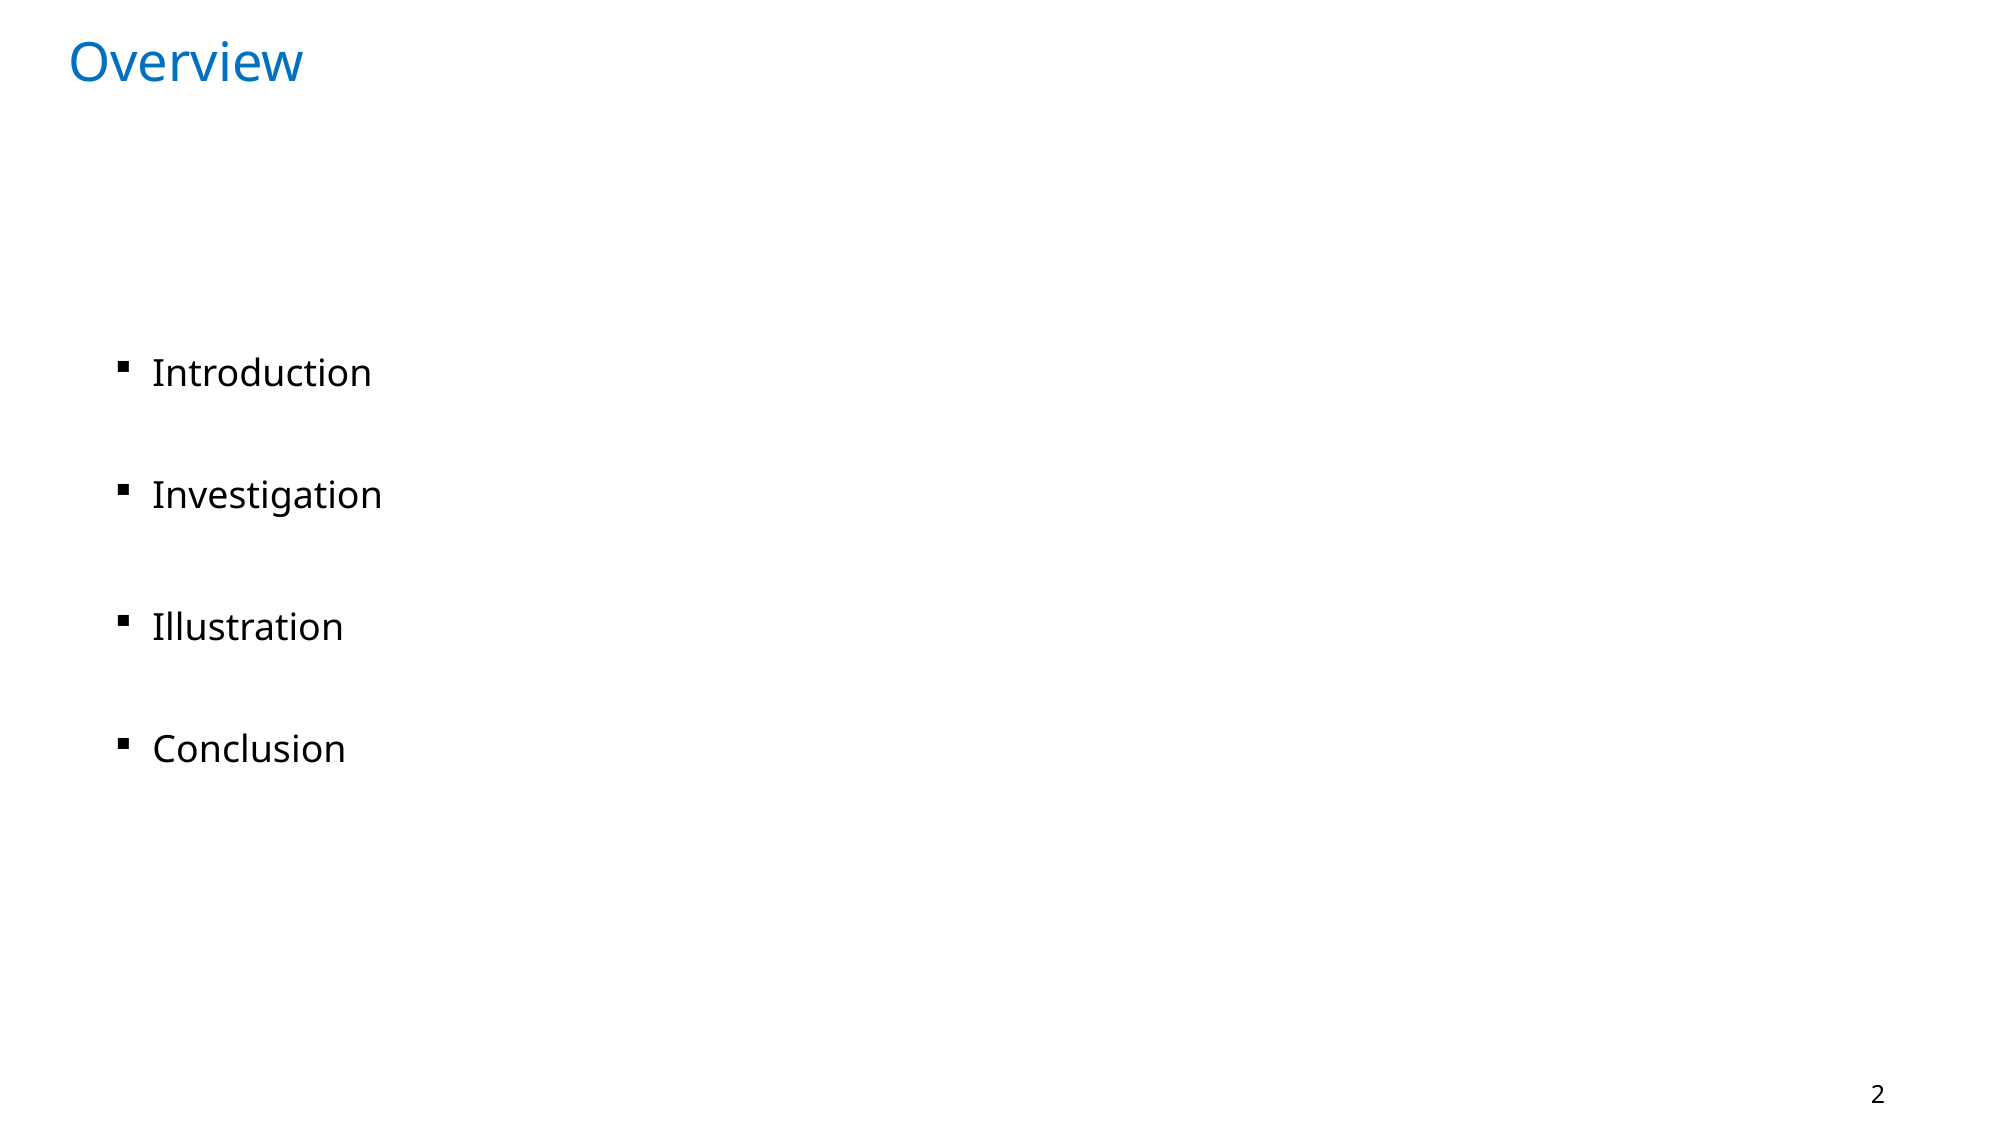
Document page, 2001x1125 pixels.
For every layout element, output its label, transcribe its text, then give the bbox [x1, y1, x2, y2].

list Introduction Investigation Illustration Conclusion [99, 127, 1900, 998]
title Overview [53, 15, 1853, 112]
slide_number 2 [1753, 1065, 1900, 1125]
